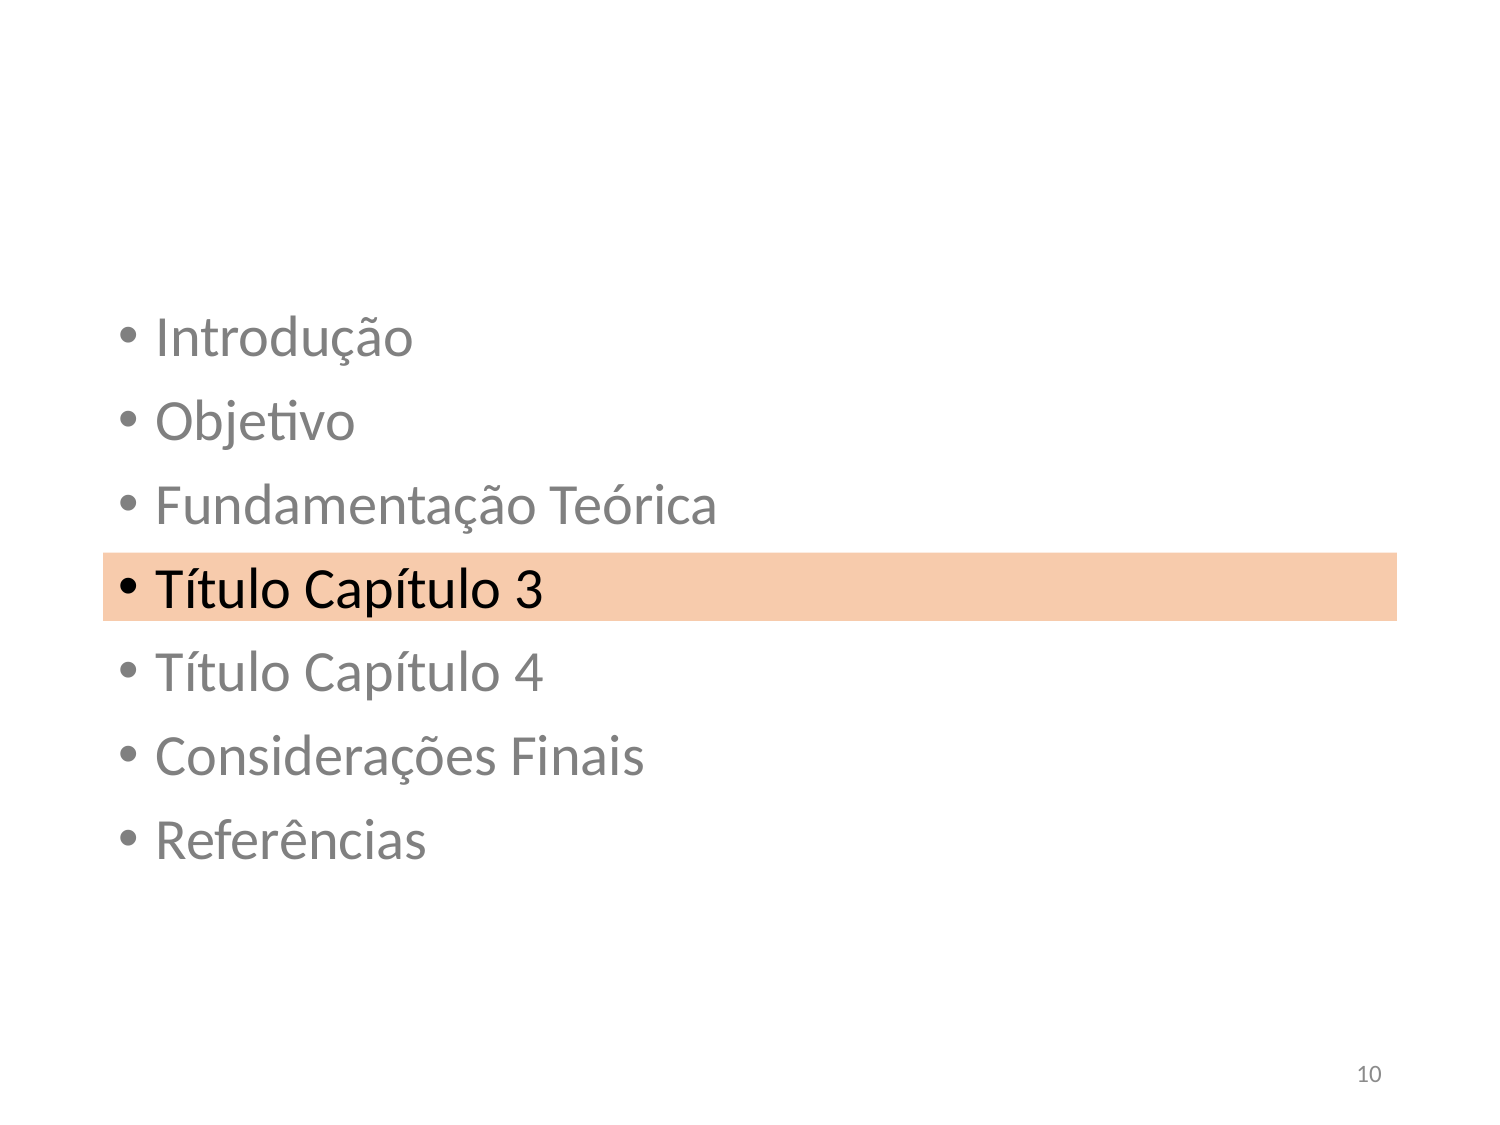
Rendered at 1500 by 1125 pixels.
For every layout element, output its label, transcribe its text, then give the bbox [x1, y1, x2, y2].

slide_number 10 [1059, 1042, 1397, 1103]
list Introdução Objetivo Fundamentação Teórica Título Capítulo 3 Título Capítulo 4 Considerações Finais Referências [103, 165, 1397, 1014]
